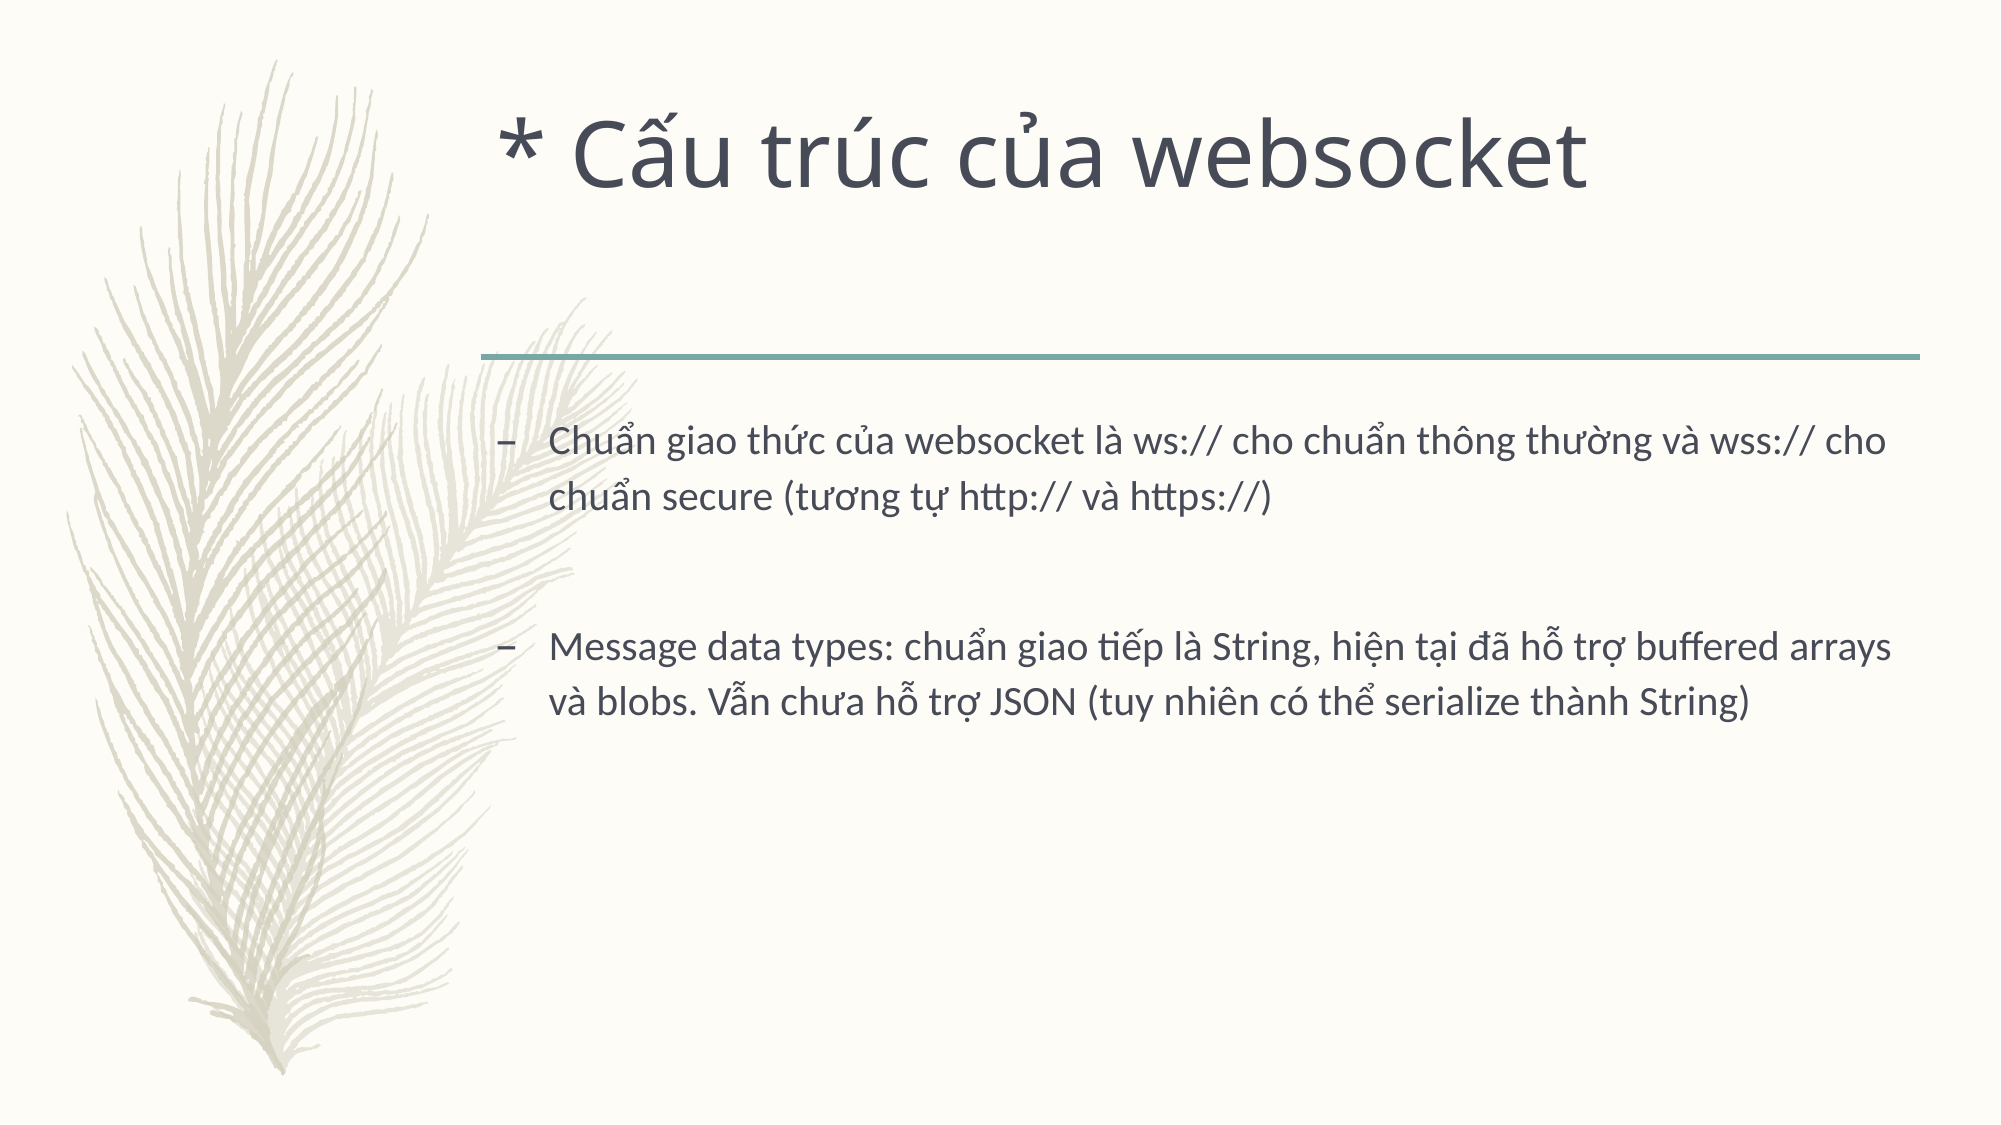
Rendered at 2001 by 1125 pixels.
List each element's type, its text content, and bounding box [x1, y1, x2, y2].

title * Cấu trúc của websocket [481, 93, 1920, 350]
list Chuẩn giao thức của websocket là ws:// cho chuẩn thông thường và wss:// cho chuẩn secure (tương tự http:// và https://) Message data types: chuẩn giao tiếp là String, hiện tại đã hỗ trợ buffered arrays và blobs. Vẫn chưa hỗ trợ JSON (tuy nhiên có thể serialize thành String) [481, 399, 1920, 999]
